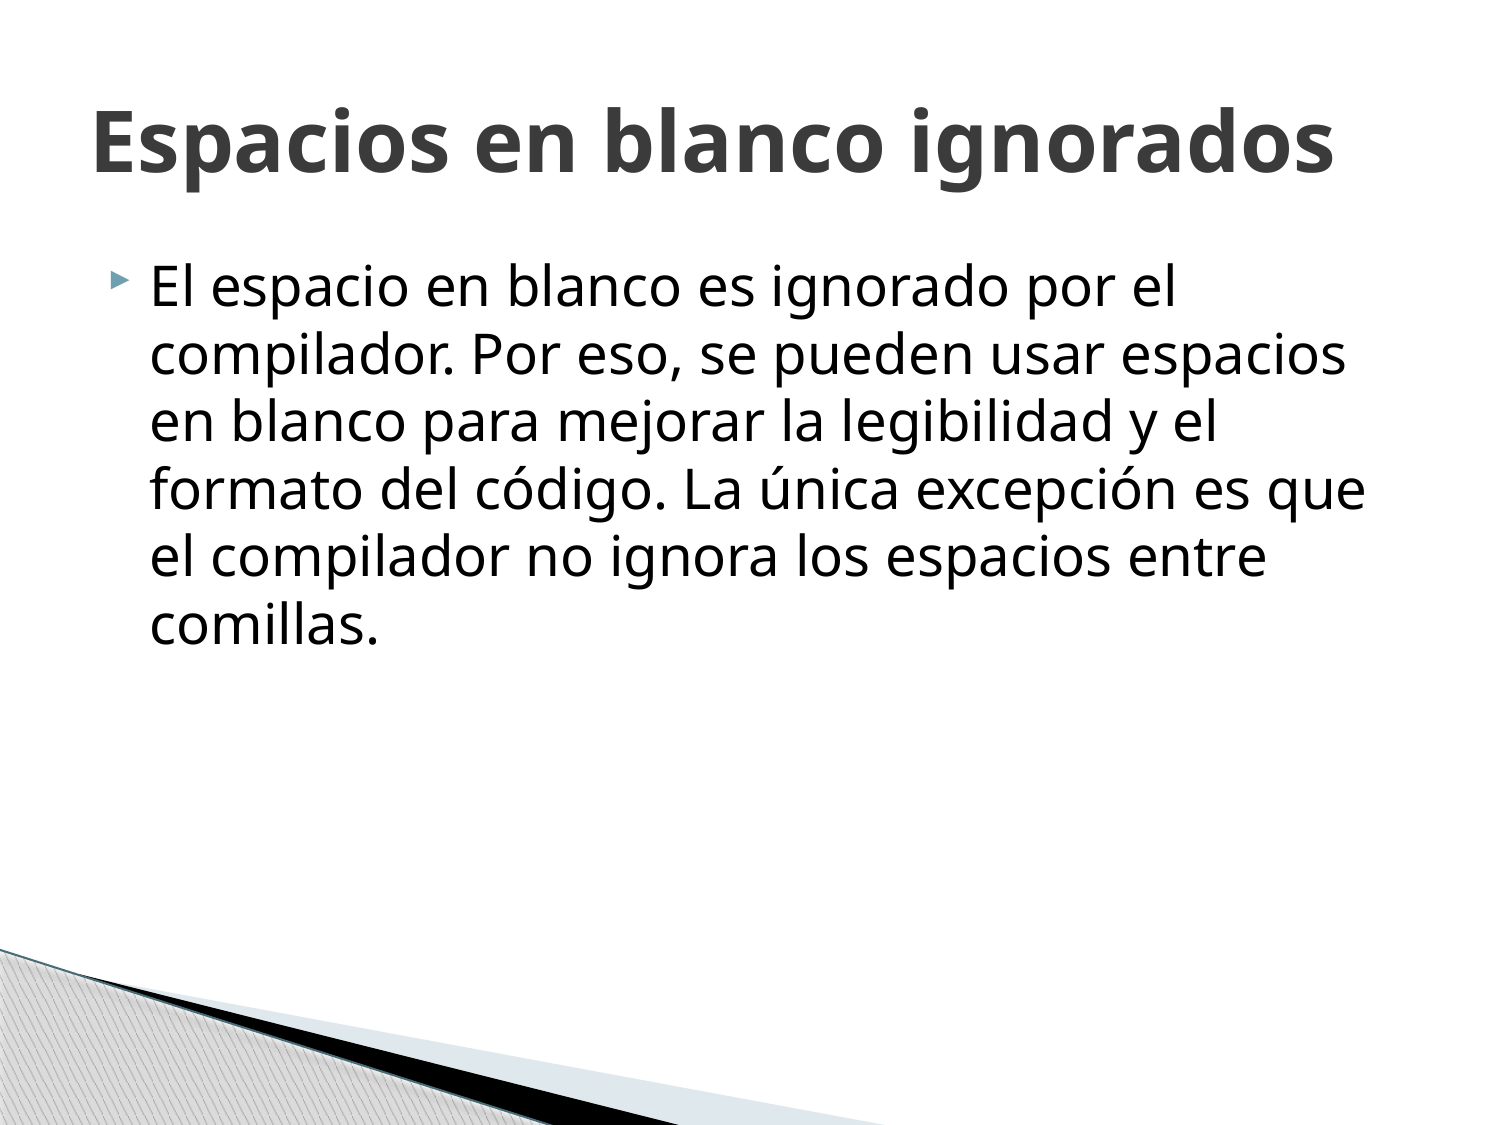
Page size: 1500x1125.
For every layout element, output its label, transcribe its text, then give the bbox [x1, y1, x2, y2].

list El espacio en blanco es ignorado por el compilador. Por eso, se pueden usar espacios en blanco para mejorar la legibilidad y el formato del código. La única excepción es que el compilador no ignora los espacios entre comillas. [75, 243, 1425, 986]
title Espacios en blanco ignorados [75, 45, 1425, 233]
